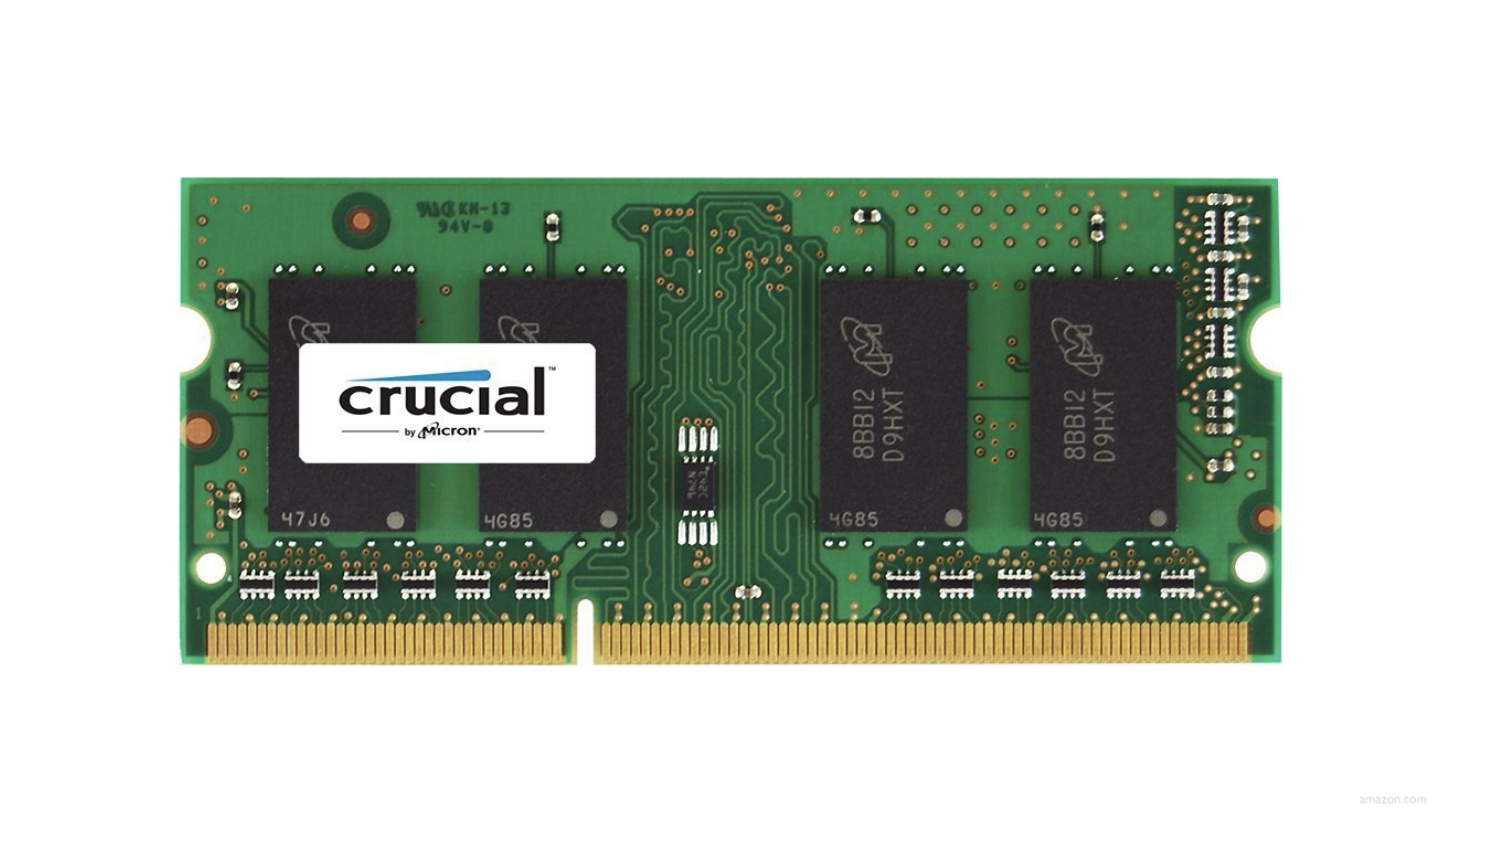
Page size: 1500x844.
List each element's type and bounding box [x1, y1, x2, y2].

picture [24, 24, 1437, 819]
